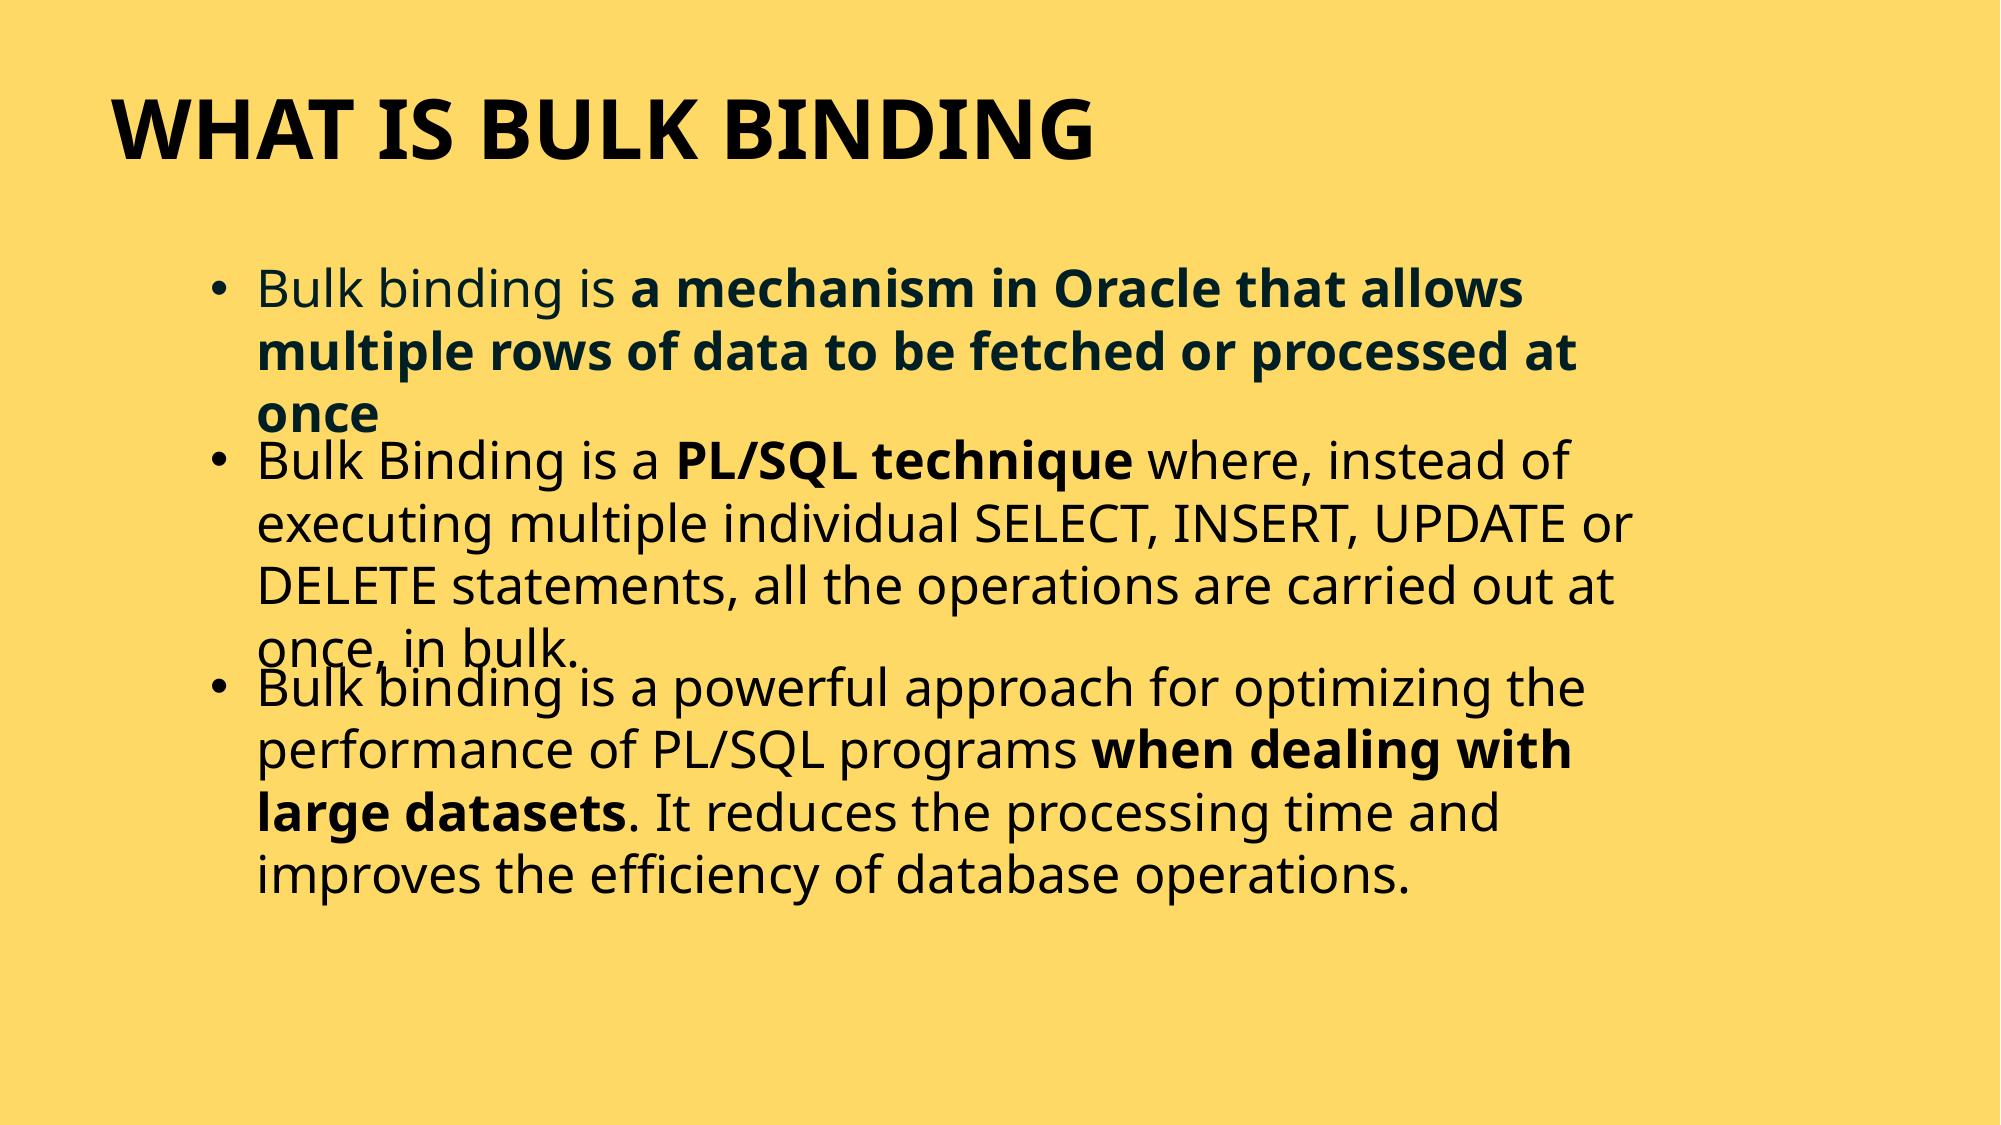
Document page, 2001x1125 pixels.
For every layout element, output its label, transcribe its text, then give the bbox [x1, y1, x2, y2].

title What is Bulk Binding [96, 67, 1822, 197]
text_box Bulk binding is a powerful approach for optimizing the performance of PL/SQL programs when dealing with large datasets. It reduces the processing time and improves the efficiency of database operations. [195, 646, 1654, 912]
text_box Bulk binding is a mechanism in Oracle that allows multiple rows of data to be fetched or processed at once [195, 248, 1663, 420]
text_box Bulk Binding is a PL/SQL technique where, instead of executing multiple individual SELECT, INSERT, UPDATE or DELETE statements, all the operations are carried out at once, in bulk. [195, 420, 1663, 685]
